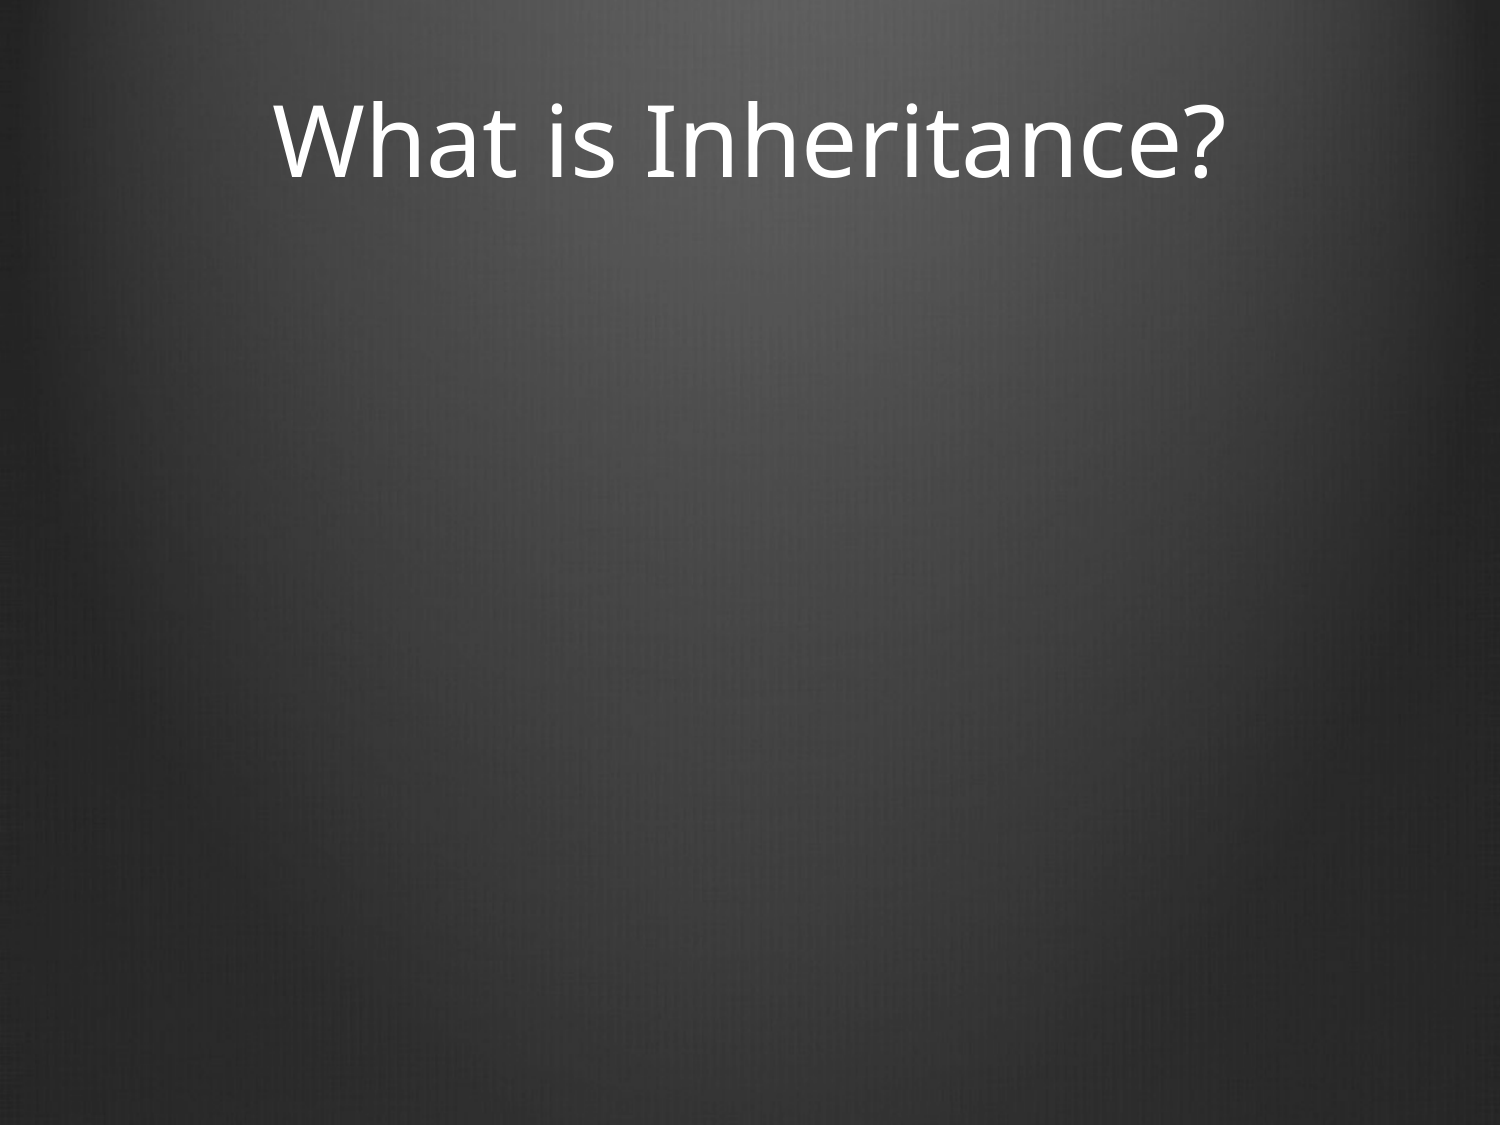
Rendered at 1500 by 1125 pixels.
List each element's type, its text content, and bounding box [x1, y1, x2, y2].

title What is Inheritance? [112, 19, 1388, 255]
